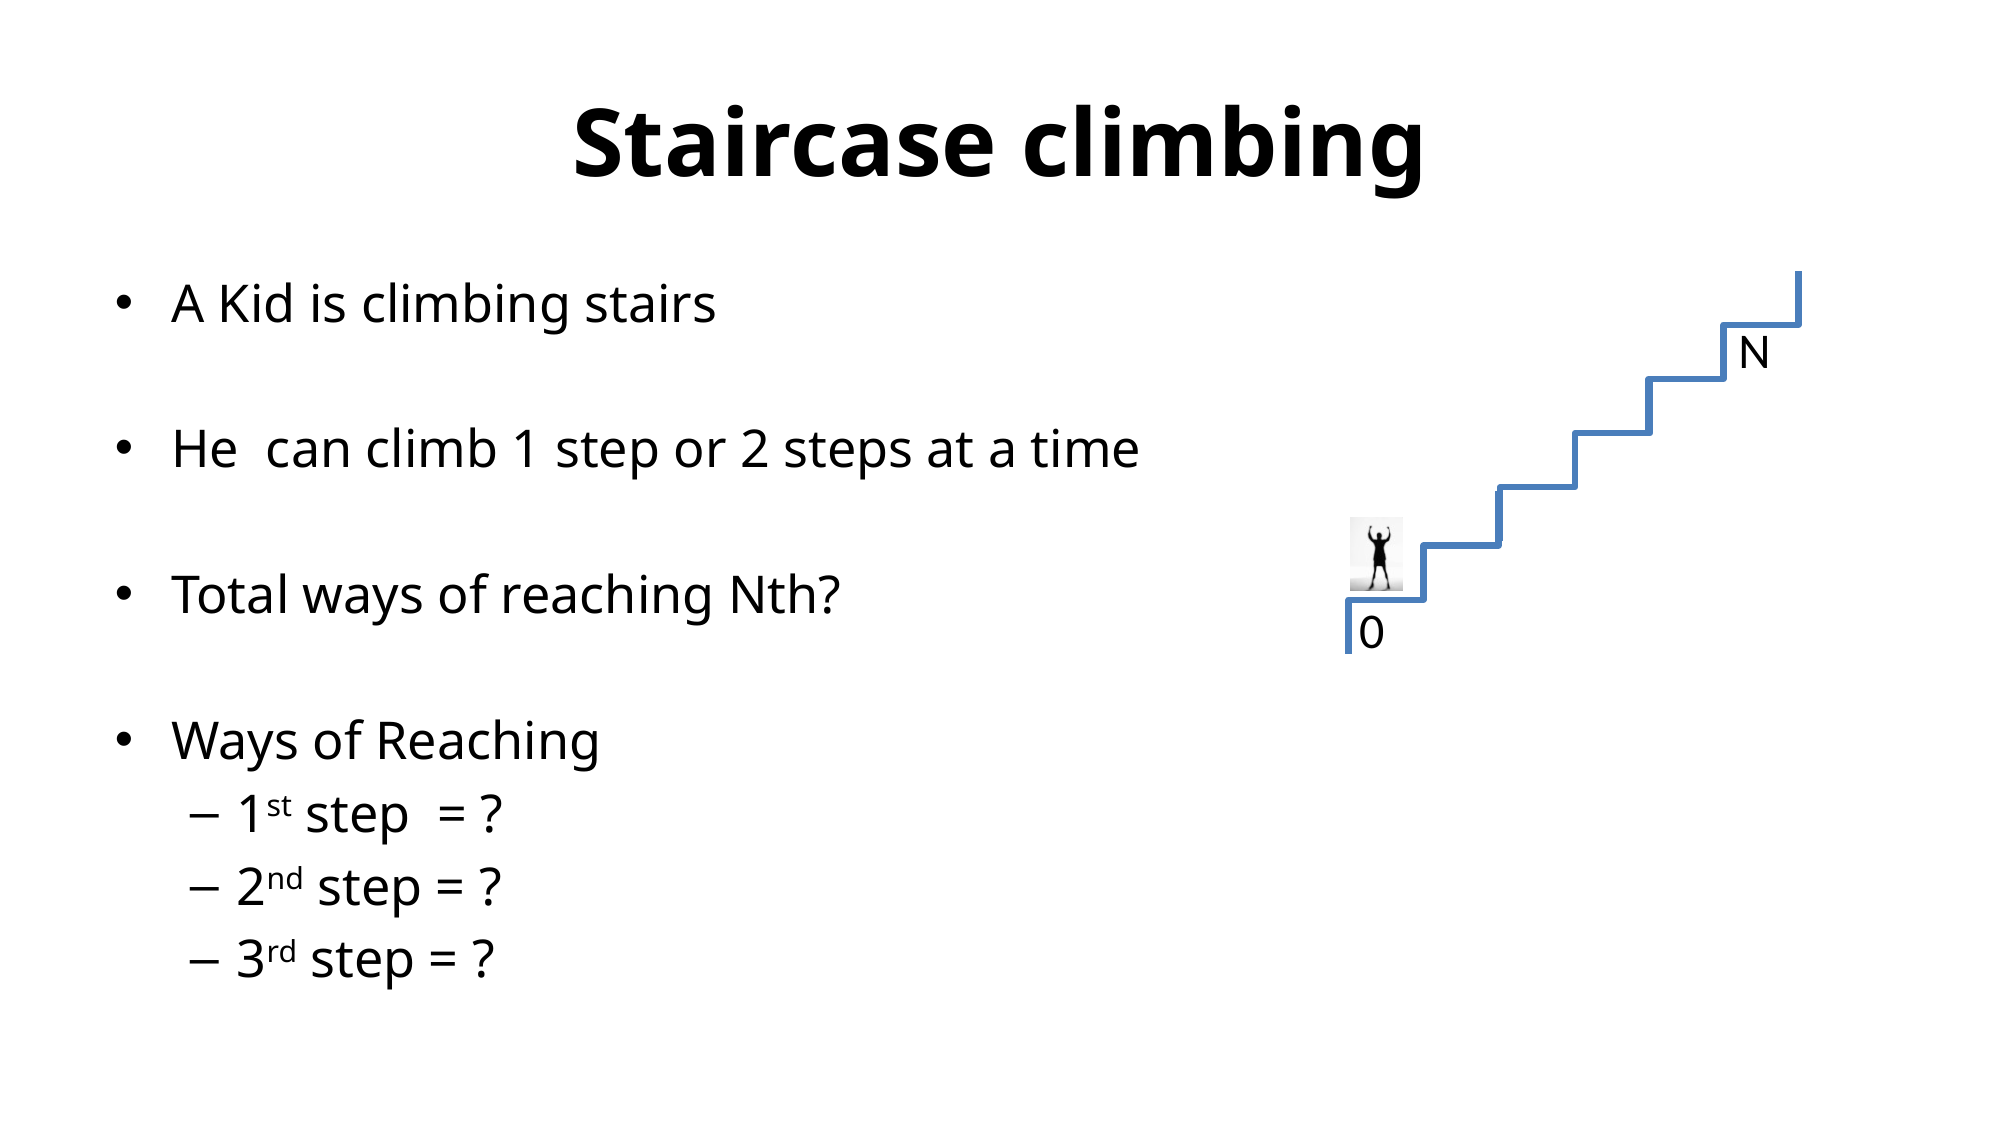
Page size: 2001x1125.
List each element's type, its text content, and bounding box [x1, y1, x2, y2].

picture [1350, 517, 1403, 591]
text_box N [1746, 310, 1897, 386]
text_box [1706, 286, 1816, 363]
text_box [1483, 449, 1592, 525]
text_box 0 [1344, 591, 1518, 667]
title Staircase climbing [99, 45, 1900, 233]
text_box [1331, 561, 1441, 638]
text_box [1406, 507, 1516, 584]
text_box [1631, 341, 1741, 417]
list A Kid is climbing stairs He can climb 1 step or 2 steps at a time Total ways of reaching Nth? Ways of Reaching 1st step = ? 2nd step = ? 3rd step = ? [99, 262, 1267, 1006]
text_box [1558, 395, 1667, 471]
